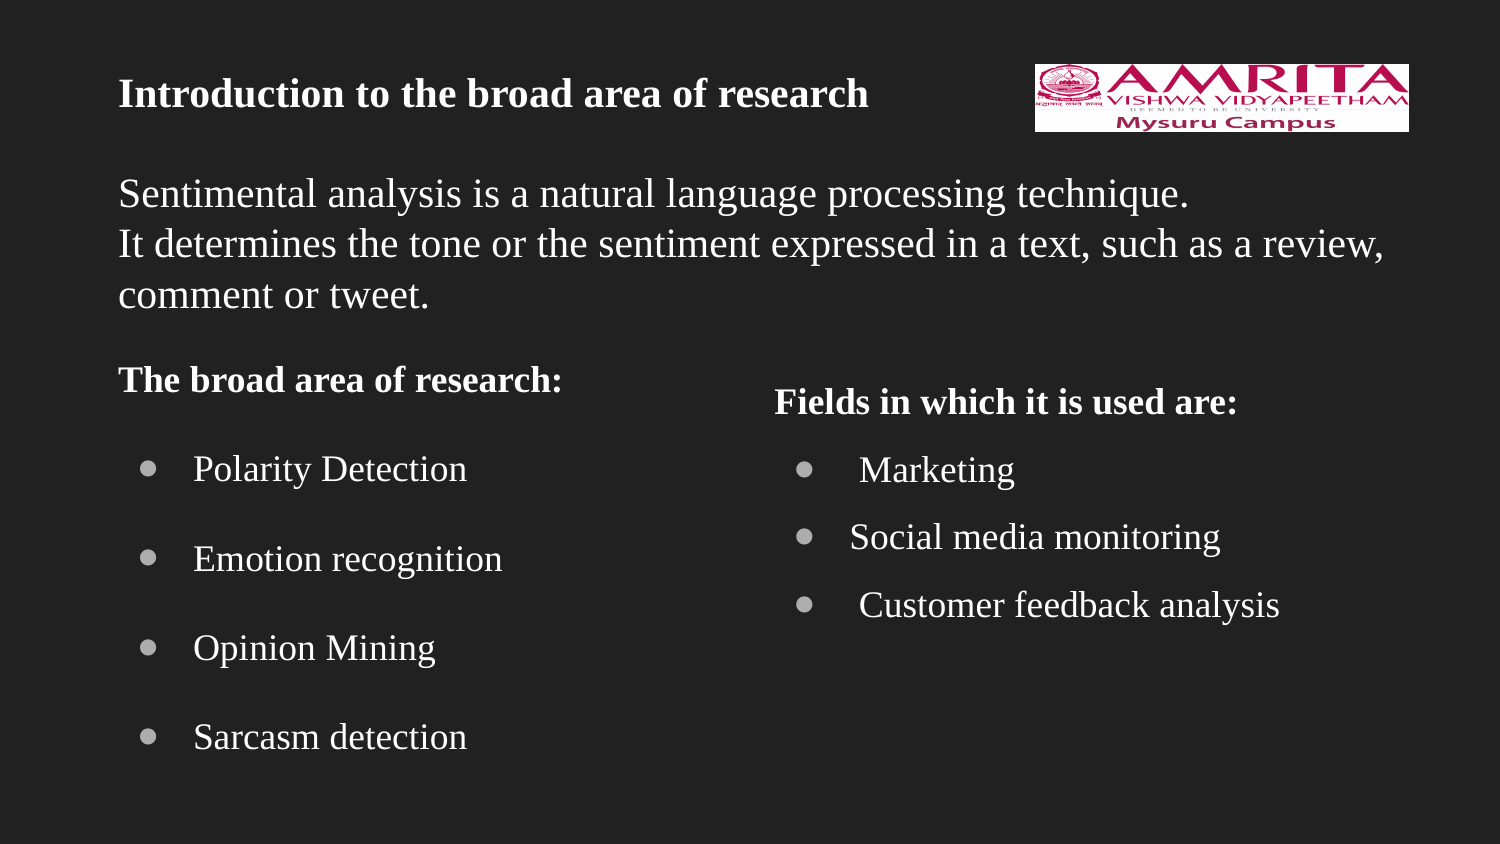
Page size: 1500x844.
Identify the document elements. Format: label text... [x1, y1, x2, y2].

list Fields in which it is used are: Marketing Social media monitoring Customer feedback analysis [759, 339, 1397, 760]
picture [1034, 63, 1409, 133]
title Introduction to the broad area of research Sentimental analysis is a natural language processing technique. It determines the tone or the sentiment expressed in a text, such as a review, comment or tweet. [103, 51, 1417, 311]
list The broad area of research: Polarity Detection Emotion recognition Opinion Mining Sarcasm detection [103, 339, 741, 760]
